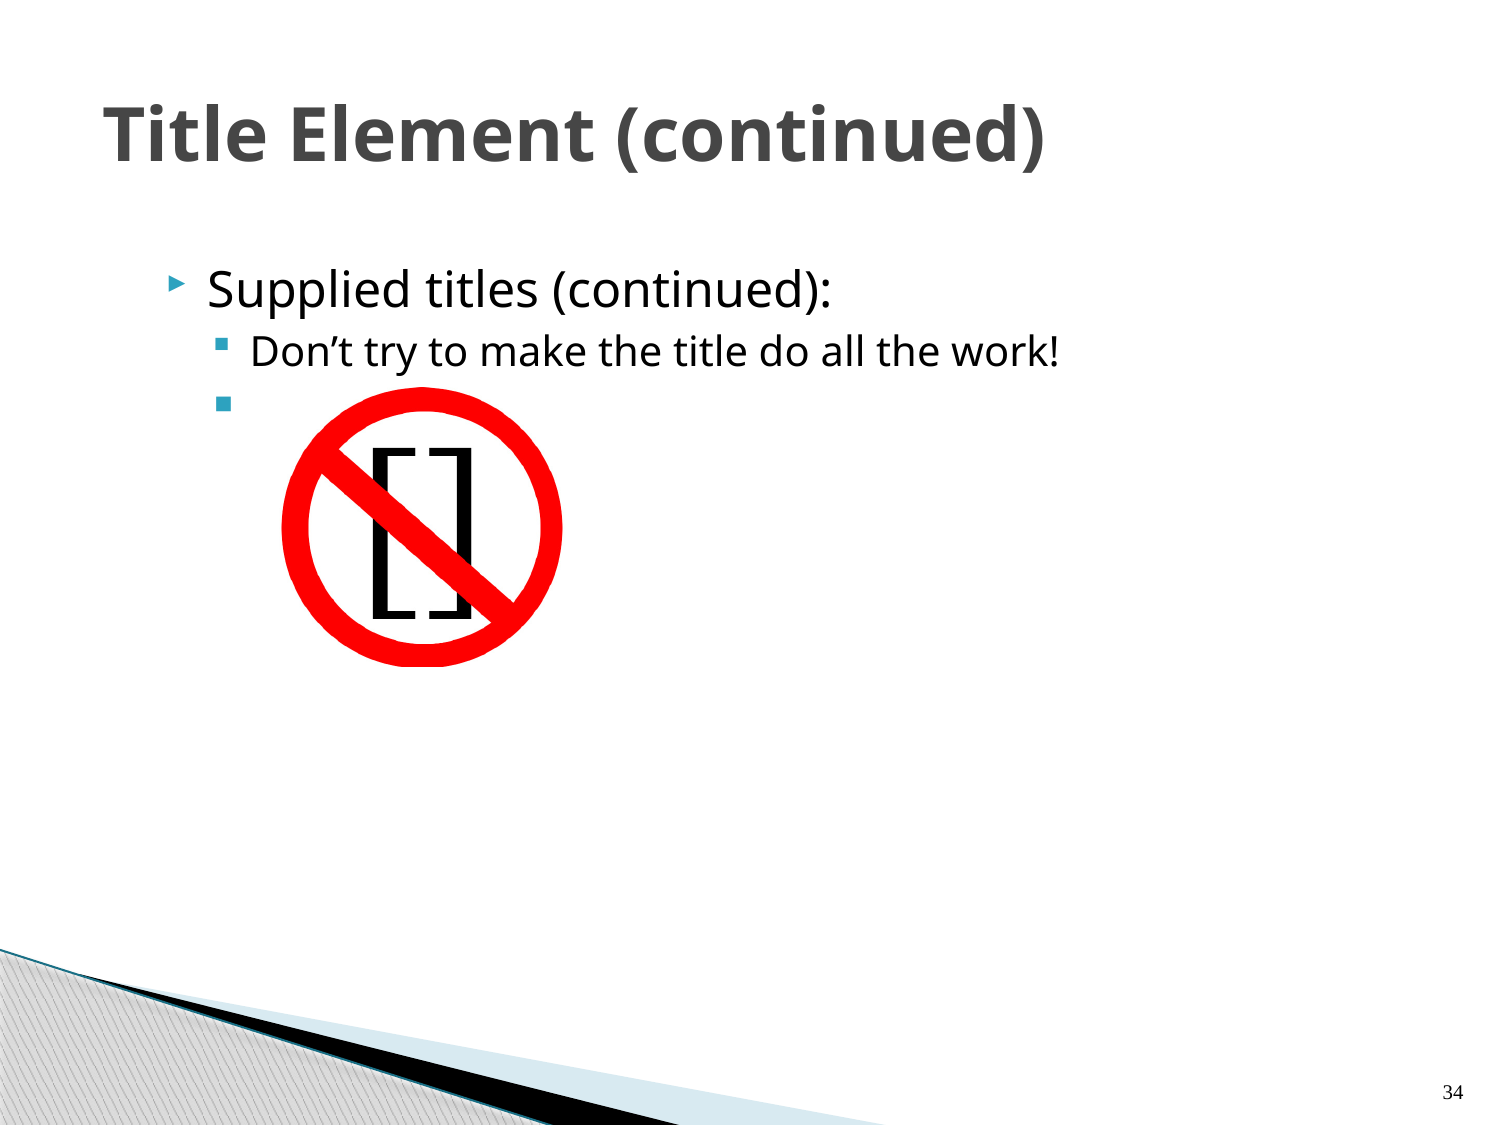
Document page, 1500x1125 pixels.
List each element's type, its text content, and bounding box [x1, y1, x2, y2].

title Title Element (continued) [87, 37, 1298, 225]
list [237, 387, 592, 668]
list Supplied titles (continued): Don’t try to make the title do all the work! t [132, 249, 1413, 887]
slide_number 34 [1418, 1051, 1479, 1112]
